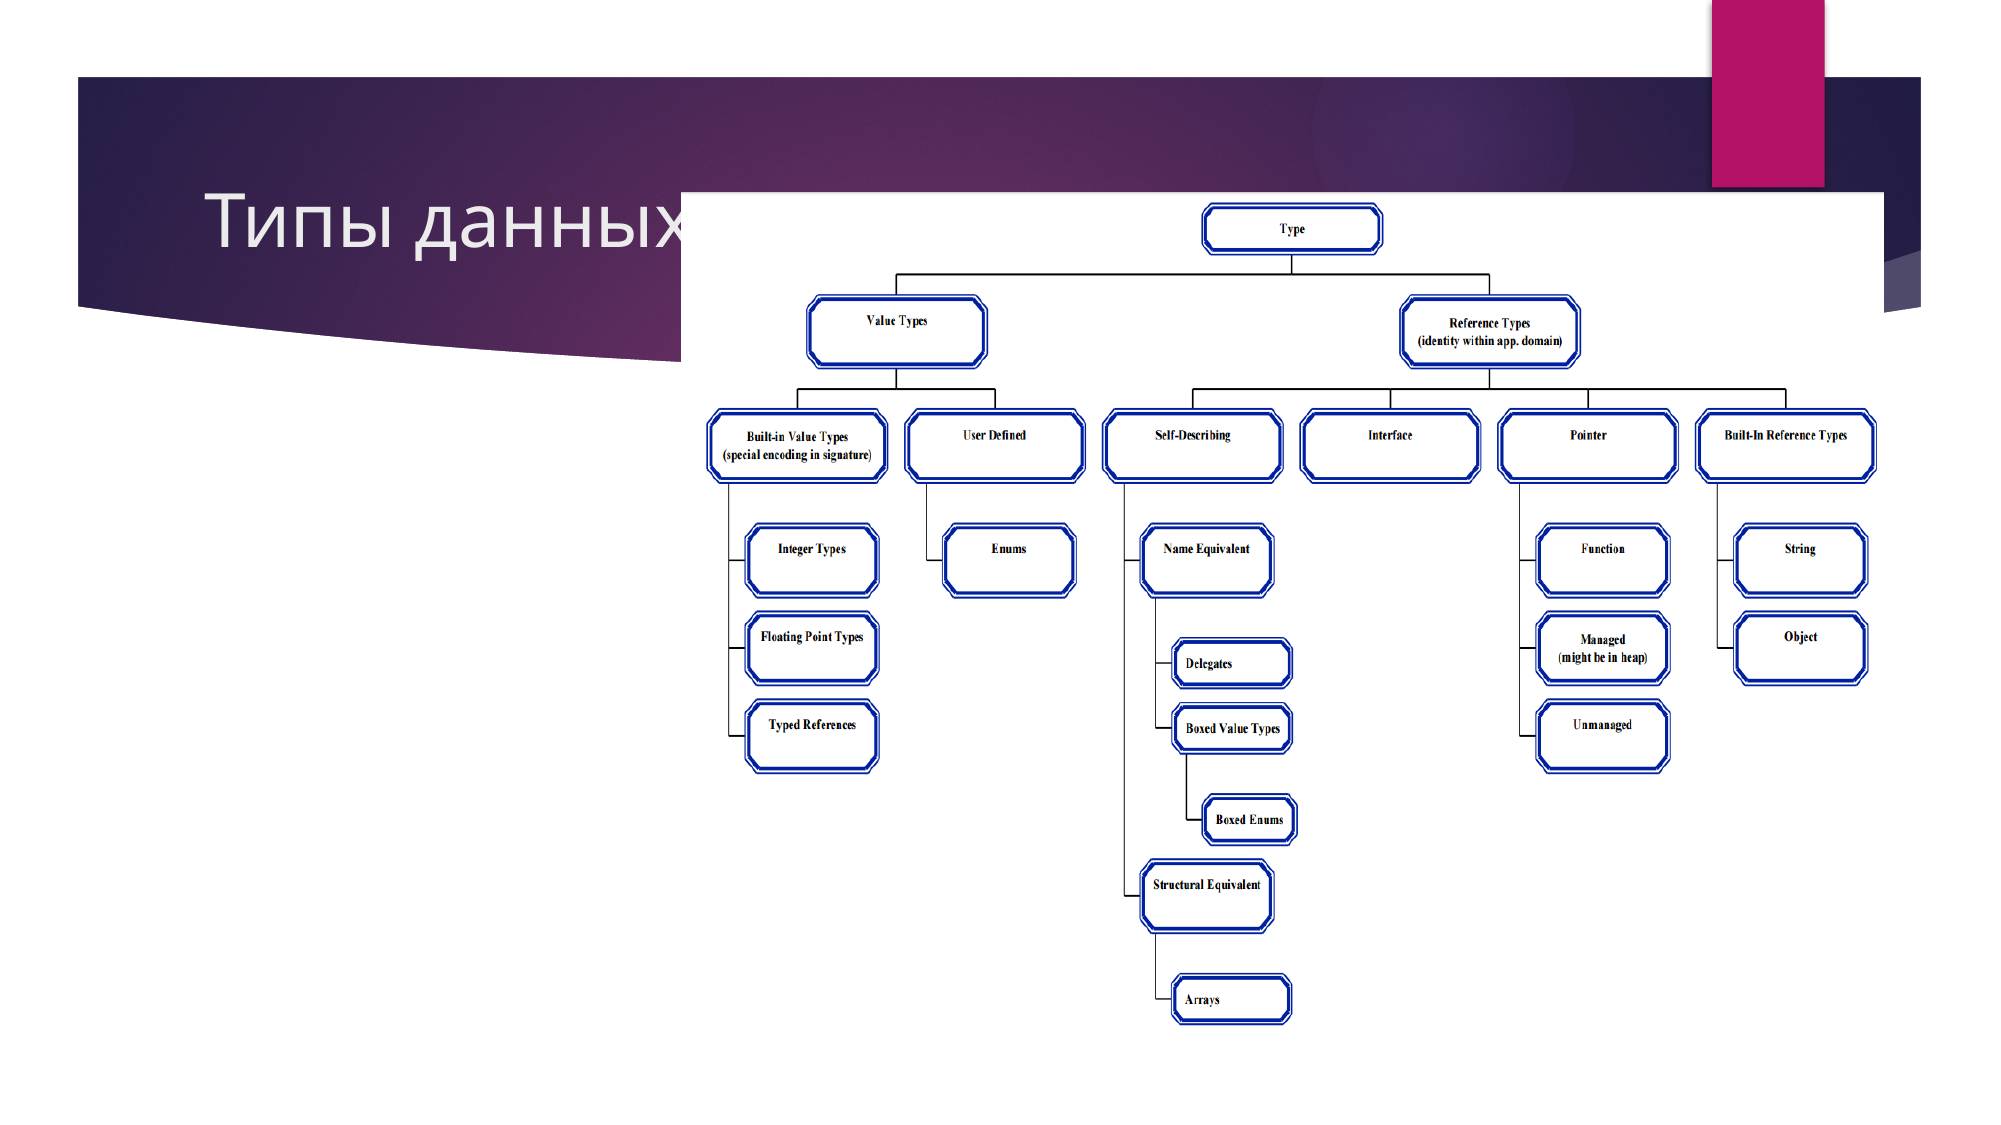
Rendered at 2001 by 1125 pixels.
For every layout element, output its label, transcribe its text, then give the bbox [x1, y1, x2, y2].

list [681, 192, 1884, 1038]
title Типы данных [189, 159, 1627, 276]
